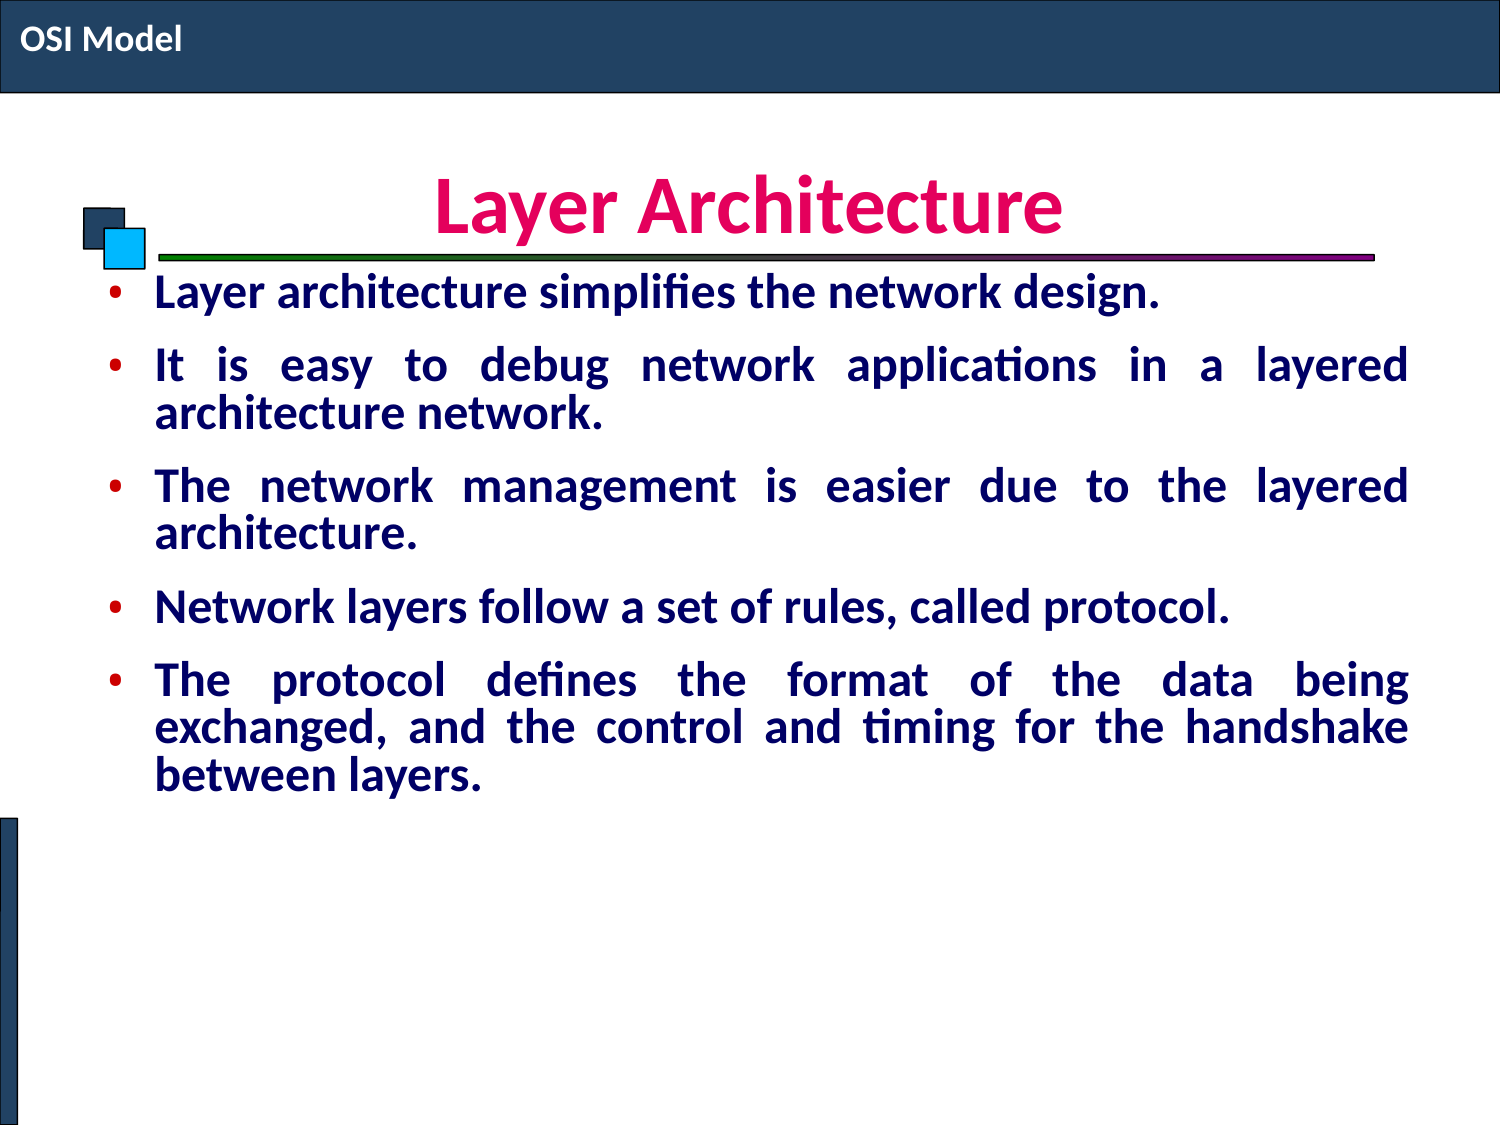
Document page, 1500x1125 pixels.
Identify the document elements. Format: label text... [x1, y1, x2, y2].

title Layer Architecture [75, 112, 1425, 262]
text_box [159, 254, 1375, 261]
text_box OSI Model [20, 17, 975, 60]
text_box [83, 208, 125, 249]
text_box [104, 228, 145, 269]
list Layer architecture simplifies the network design. It is easy to debug network applications in a layered architecture network. The network management is easier due to the layered architecture. Network layers follow a set of rules, called protocol. The protocol defines the format of the data being exchanged, and the control and timing for the handshake between layers. [75, 262, 1425, 1005]
text_box [0, 0, 1500, 93]
text_box [0, 818, 18, 1125]
